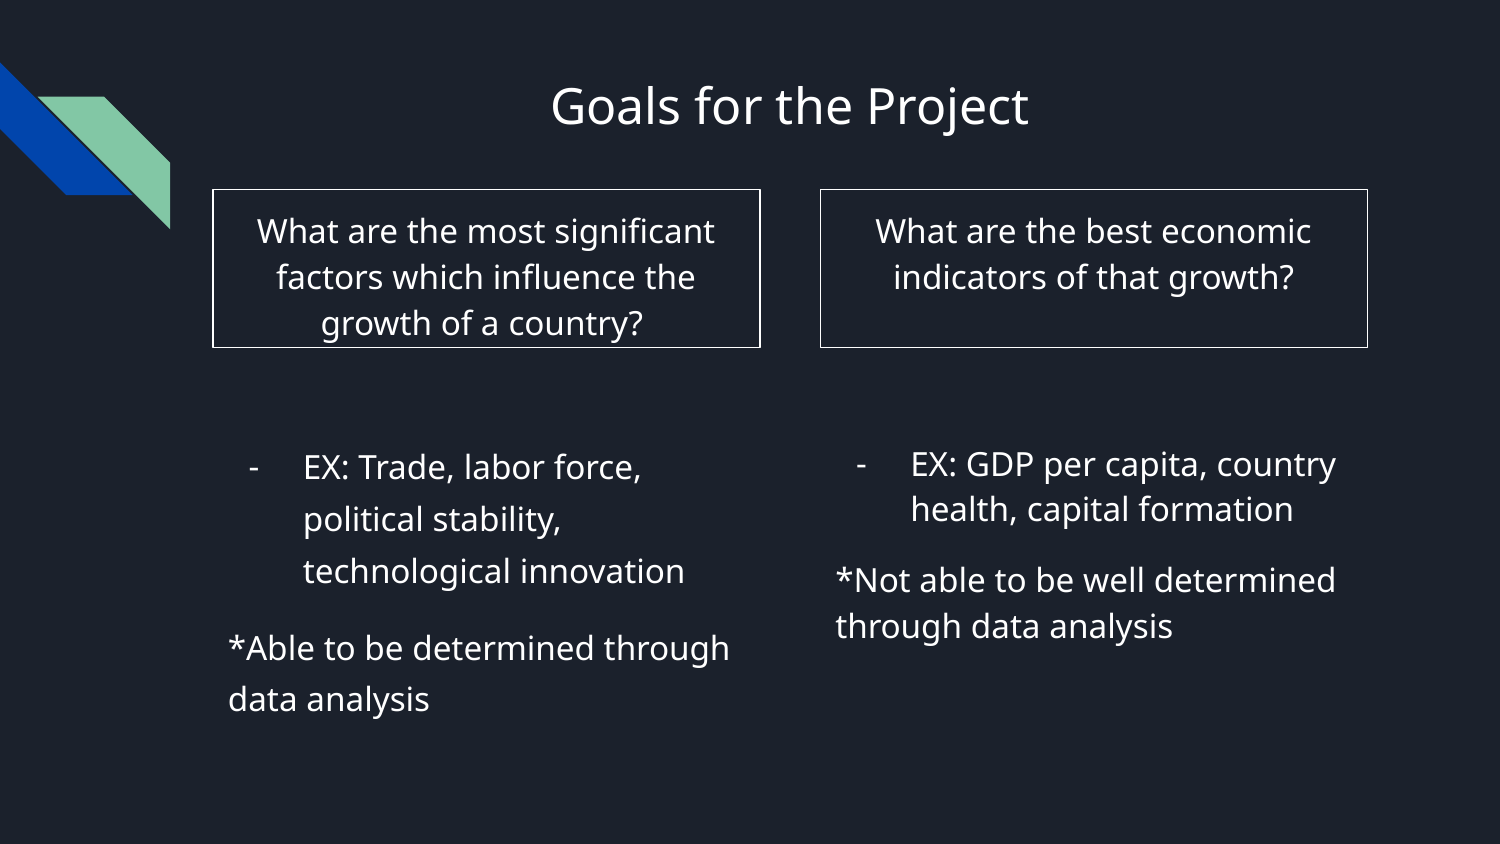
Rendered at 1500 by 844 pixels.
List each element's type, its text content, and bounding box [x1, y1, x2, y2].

text_box What are the best economic indicators of that growth? [820, 189, 1368, 348]
text_box What are the most significant factors which influence the growth of a country? [212, 189, 760, 348]
title Goals for the Project [499, 56, 1081, 206]
list EX: Trade, labor force, political stability, technological innovation *Able to be determined through data analysis [212, 421, 760, 816]
list EX: GDP per capita, country health, capital formation *Not able to be well determined through data analysis [820, 421, 1368, 816]
